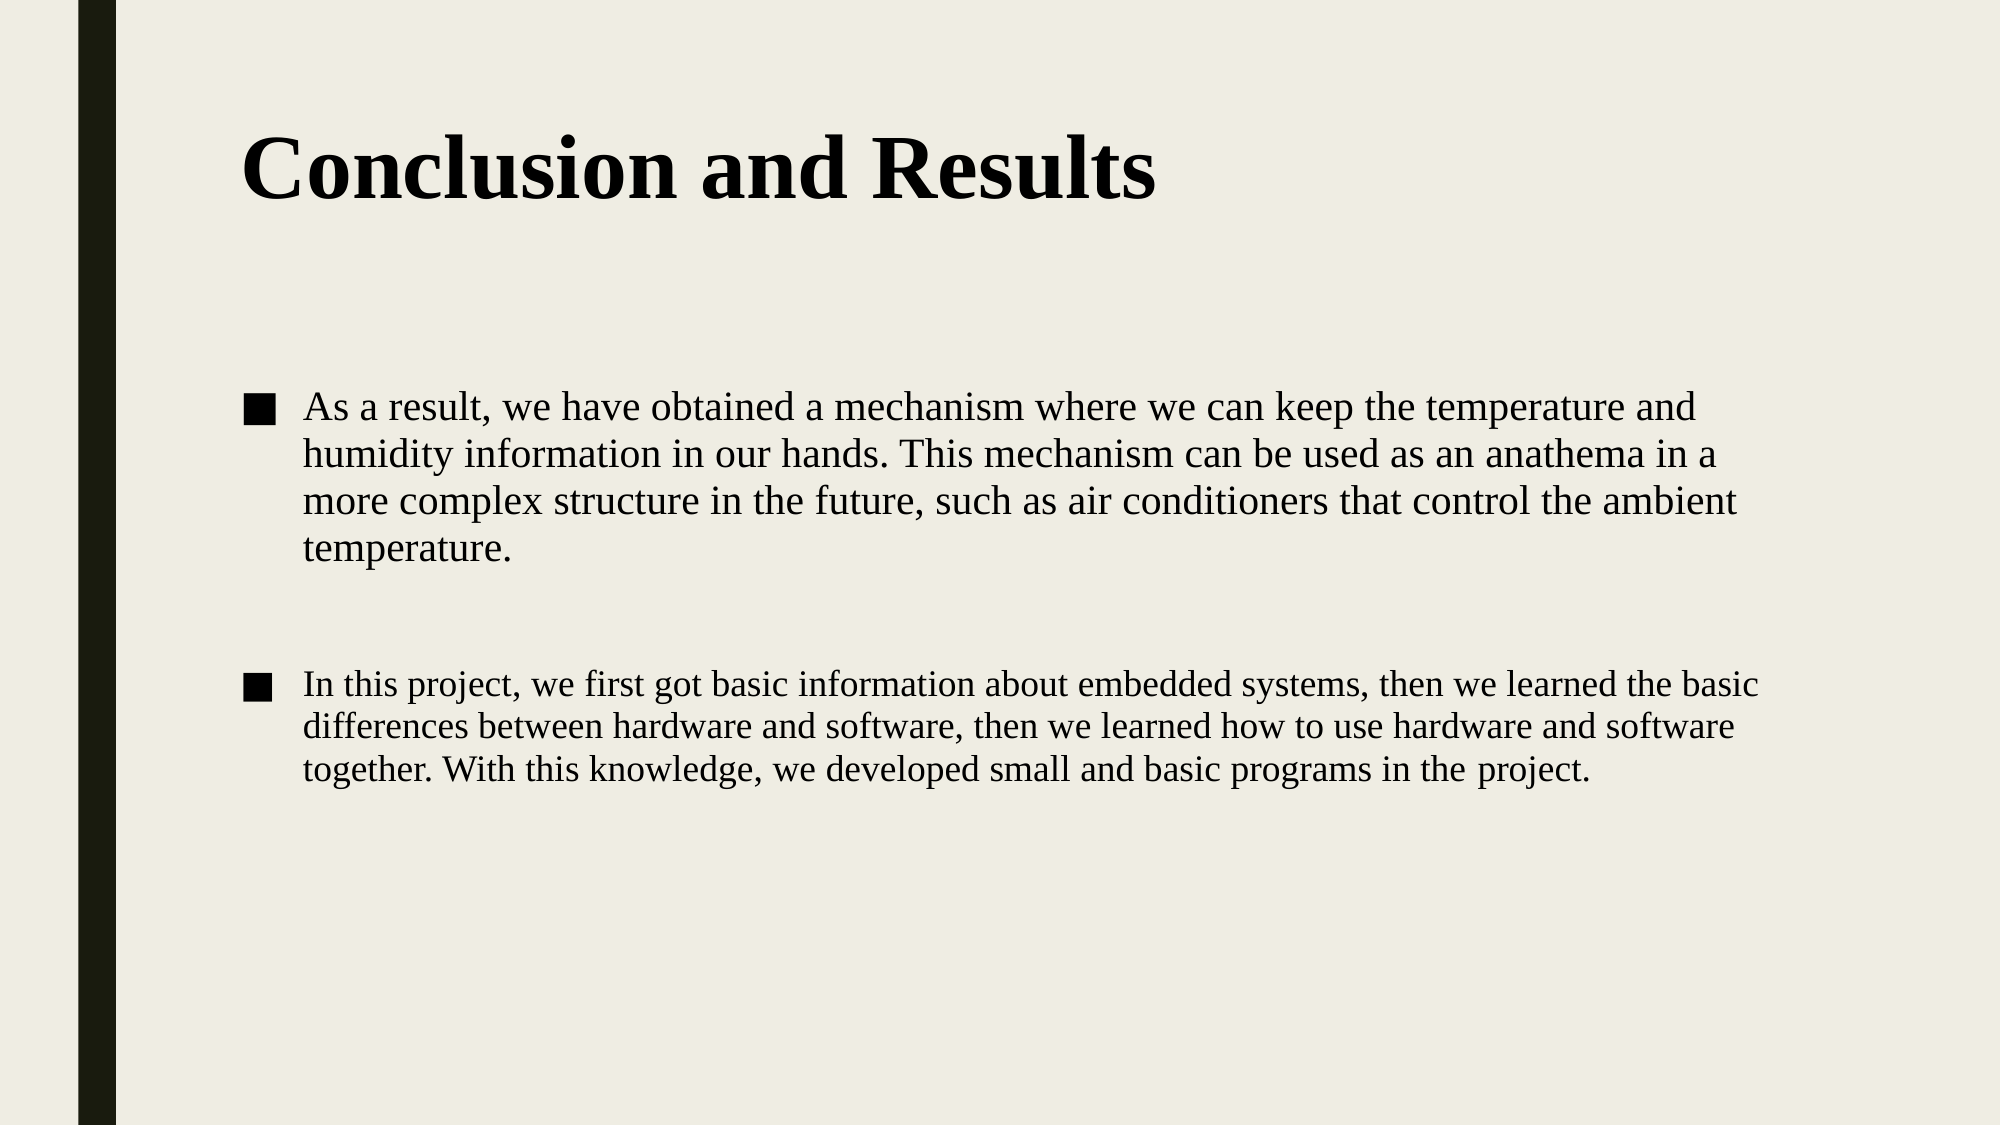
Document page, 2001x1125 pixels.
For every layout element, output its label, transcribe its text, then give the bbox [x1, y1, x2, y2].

list As a result, we have obtained a mechanism where we can keep the temperature and humidity information in our hands. This mechanism can be used as an anathema in a more complex structure in the future, such as air conditioners that control the ambient temperature. In this project, we first got basic information about embedded systems, then we learned the basic differences between hardware and software, then we learned how to use hardware and software together. With this knowledge, we developed small and basic programs in the project. [225, 375, 1800, 963]
title Conclusion and Results [225, 112, 1800, 357]
